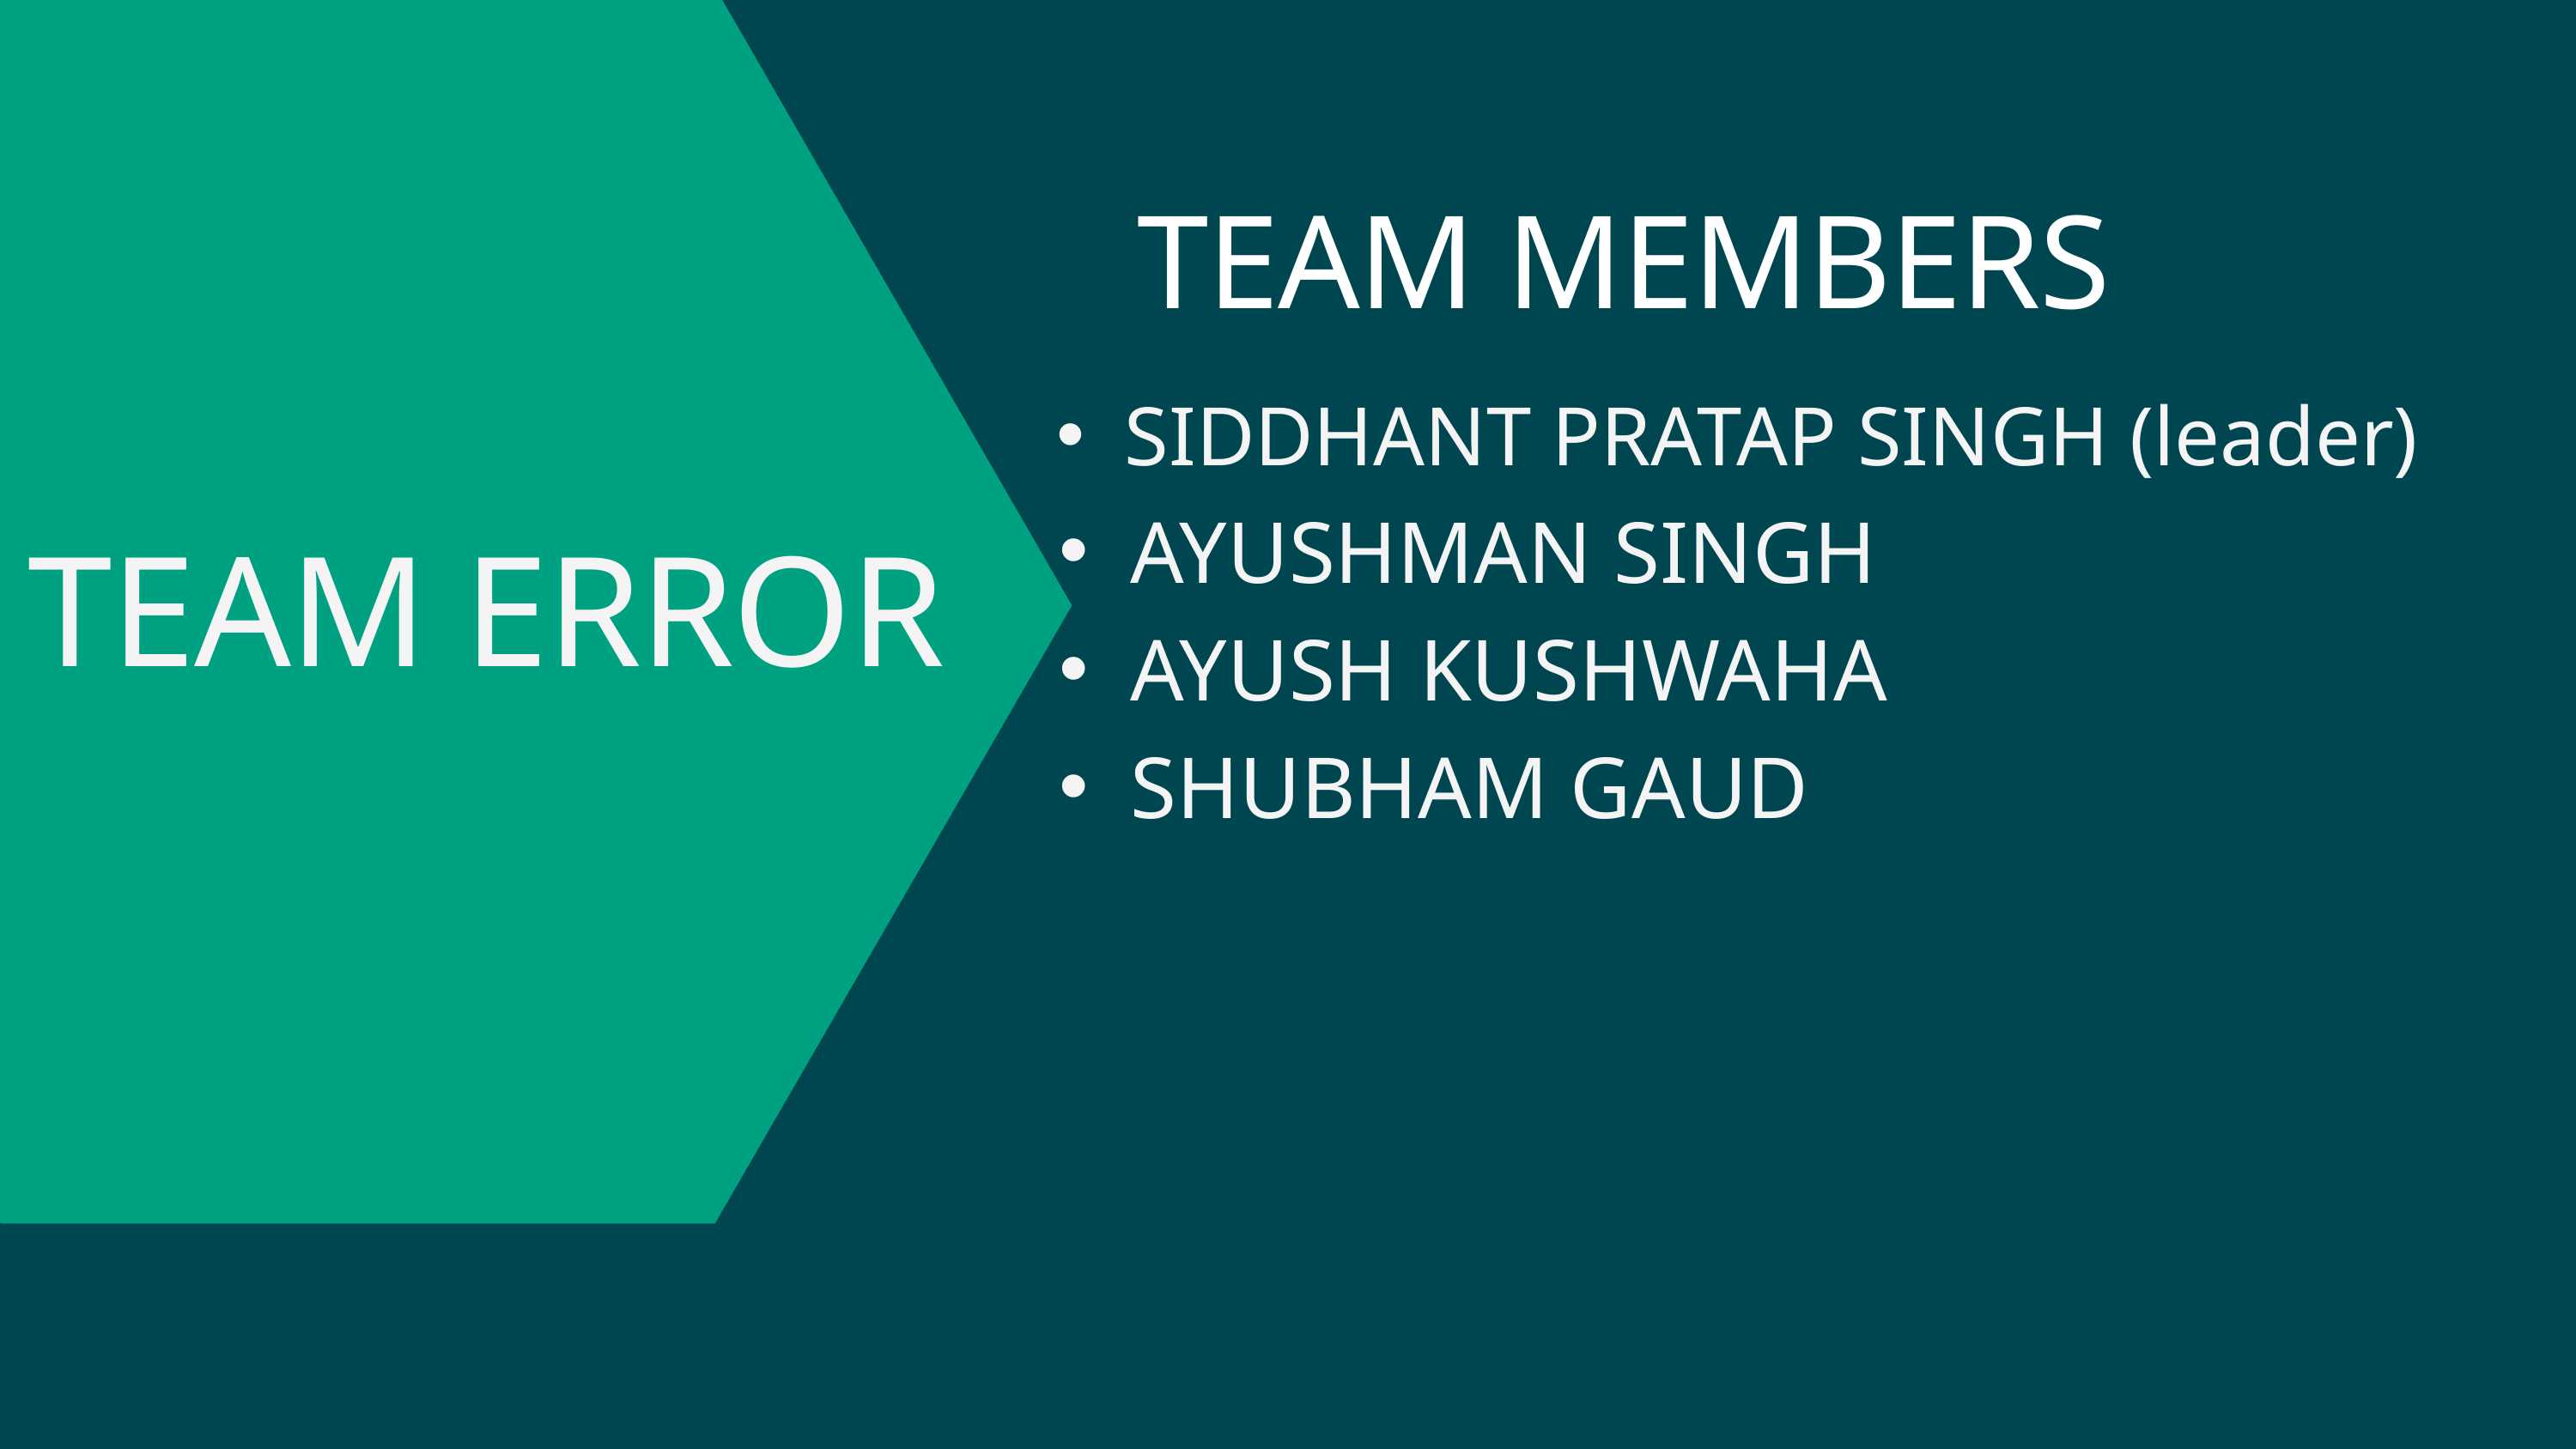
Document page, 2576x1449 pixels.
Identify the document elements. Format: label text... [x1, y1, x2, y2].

text_box SIDDHANT PRATAP SINGH (leader) AYUSHMAN SINGH AYUSH KUSHWAHA SHUBHAM GAUD [1075, 368, 2576, 836]
text_box TEAM MEMBERS [1137, 179, 2382, 335]
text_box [0, 0, 1072, 1224]
